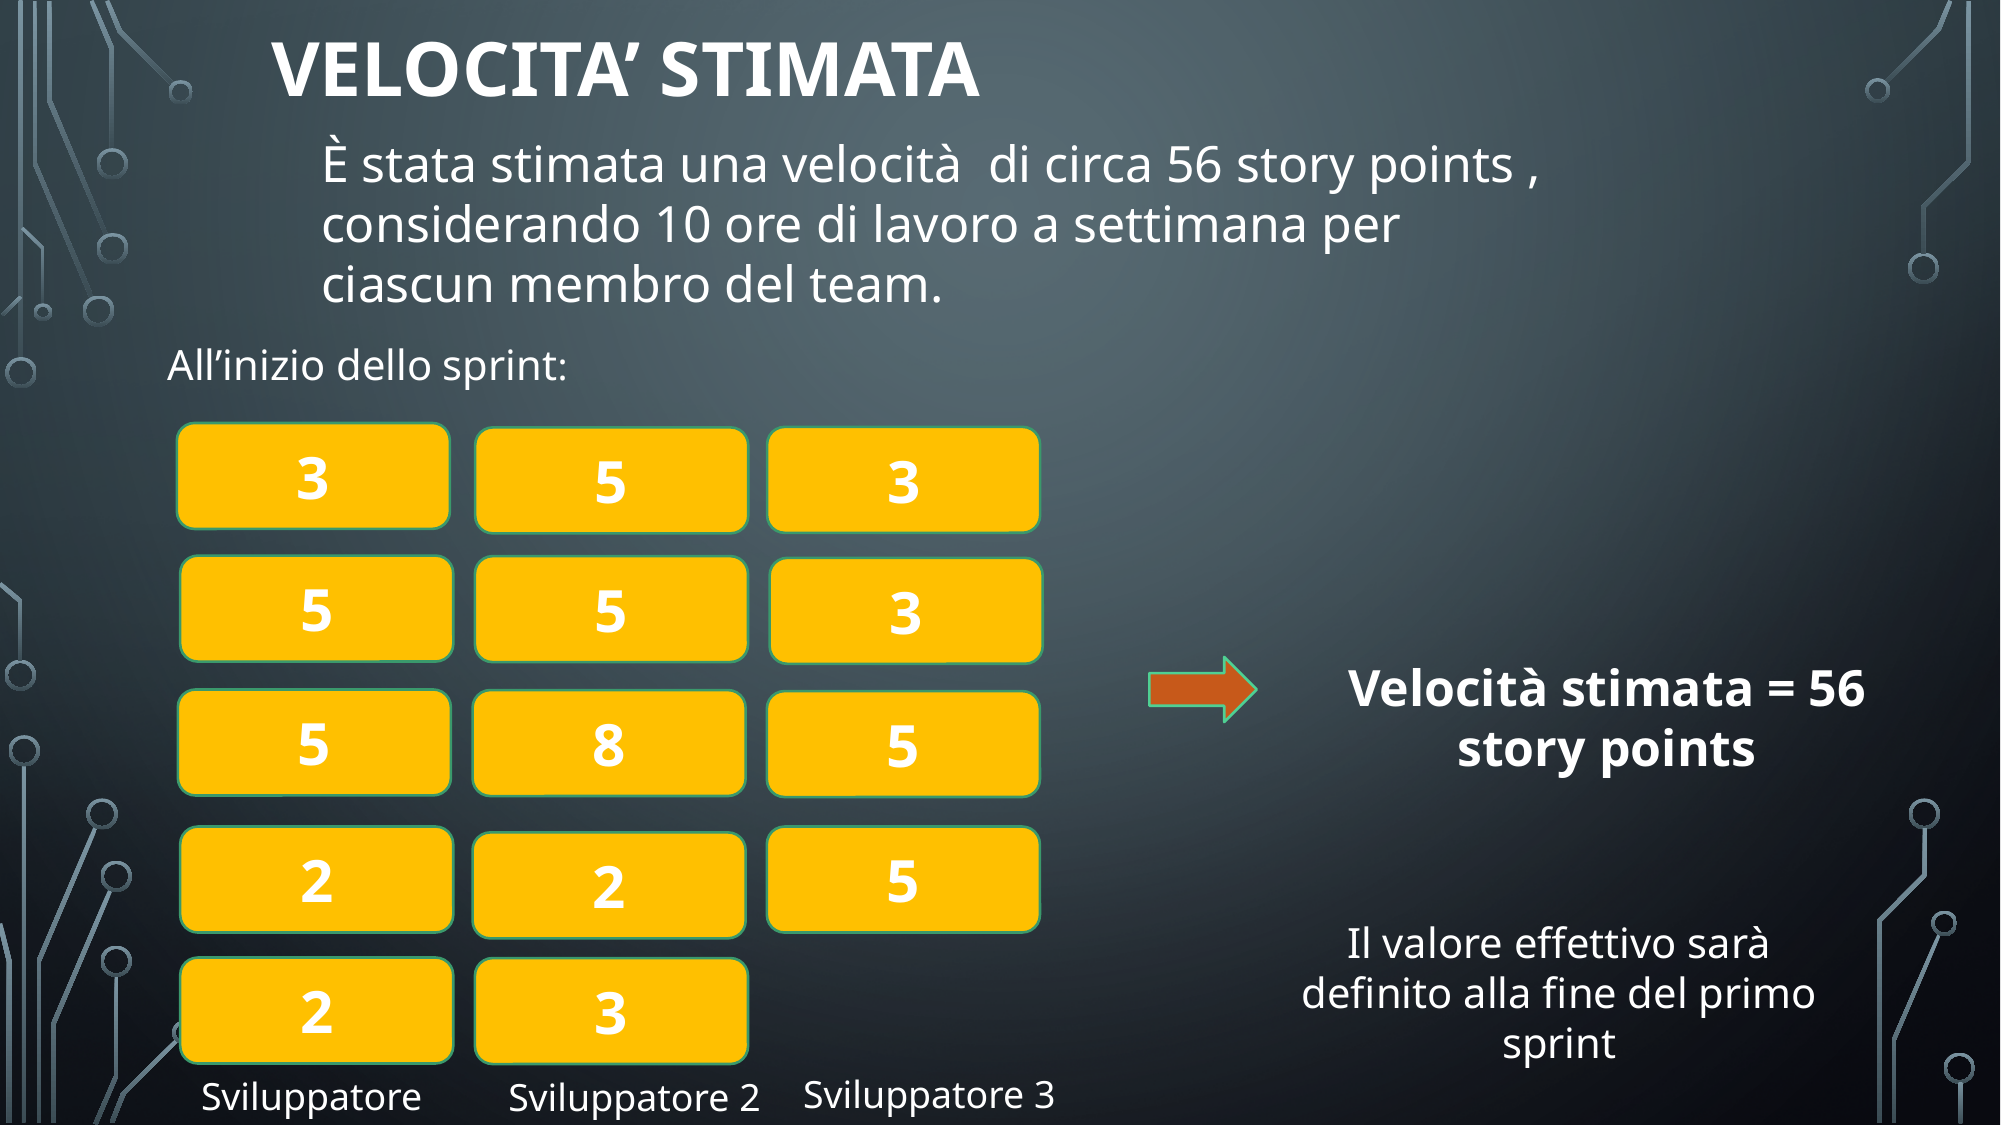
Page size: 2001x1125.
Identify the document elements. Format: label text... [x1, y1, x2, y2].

text_box Sviluppatore 3 [788, 1063, 1789, 1124]
text_box [1148, 655, 1258, 724]
text_box 2 [178, 956, 455, 1065]
text_box 5 [765, 689, 1042, 799]
text_box 5 [765, 825, 1042, 934]
text_box 5 [176, 688, 453, 797]
text_box 2 [178, 825, 455, 934]
text_box Sviluppatore 2 [493, 1067, 1495, 1125]
text_box Velocità stimata = 56 story points [1309, 648, 1905, 784]
text_box 5 [178, 554, 455, 663]
text_box Il valore effettivo sarà definito alla fine del primo sprint [1275, 909, 1844, 1075]
text_box 3 [473, 956, 750, 1066]
text_box 2 [471, 831, 747, 940]
text_box Sviluppatore 1 [186, 1065, 454, 1125]
text_box 5 [473, 426, 750, 535]
text_box 5 [473, 554, 750, 664]
text_box È stata stimata una velocità di circa 56 story points , considerando 10 ore di lavoro a settimana per ciascun membro del team. [306, 125, 1560, 365]
text_box All’inizio dello sprint: [152, 331, 593, 397]
text_box [328, 218, 1582, 563]
text_box 3 [765, 425, 1042, 535]
text_box 3 [175, 421, 452, 531]
text_box VELOCITA’ STIMATA [256, 13, 1354, 119]
text_box 8 [471, 688, 747, 798]
text_box 3 [768, 556, 1045, 666]
